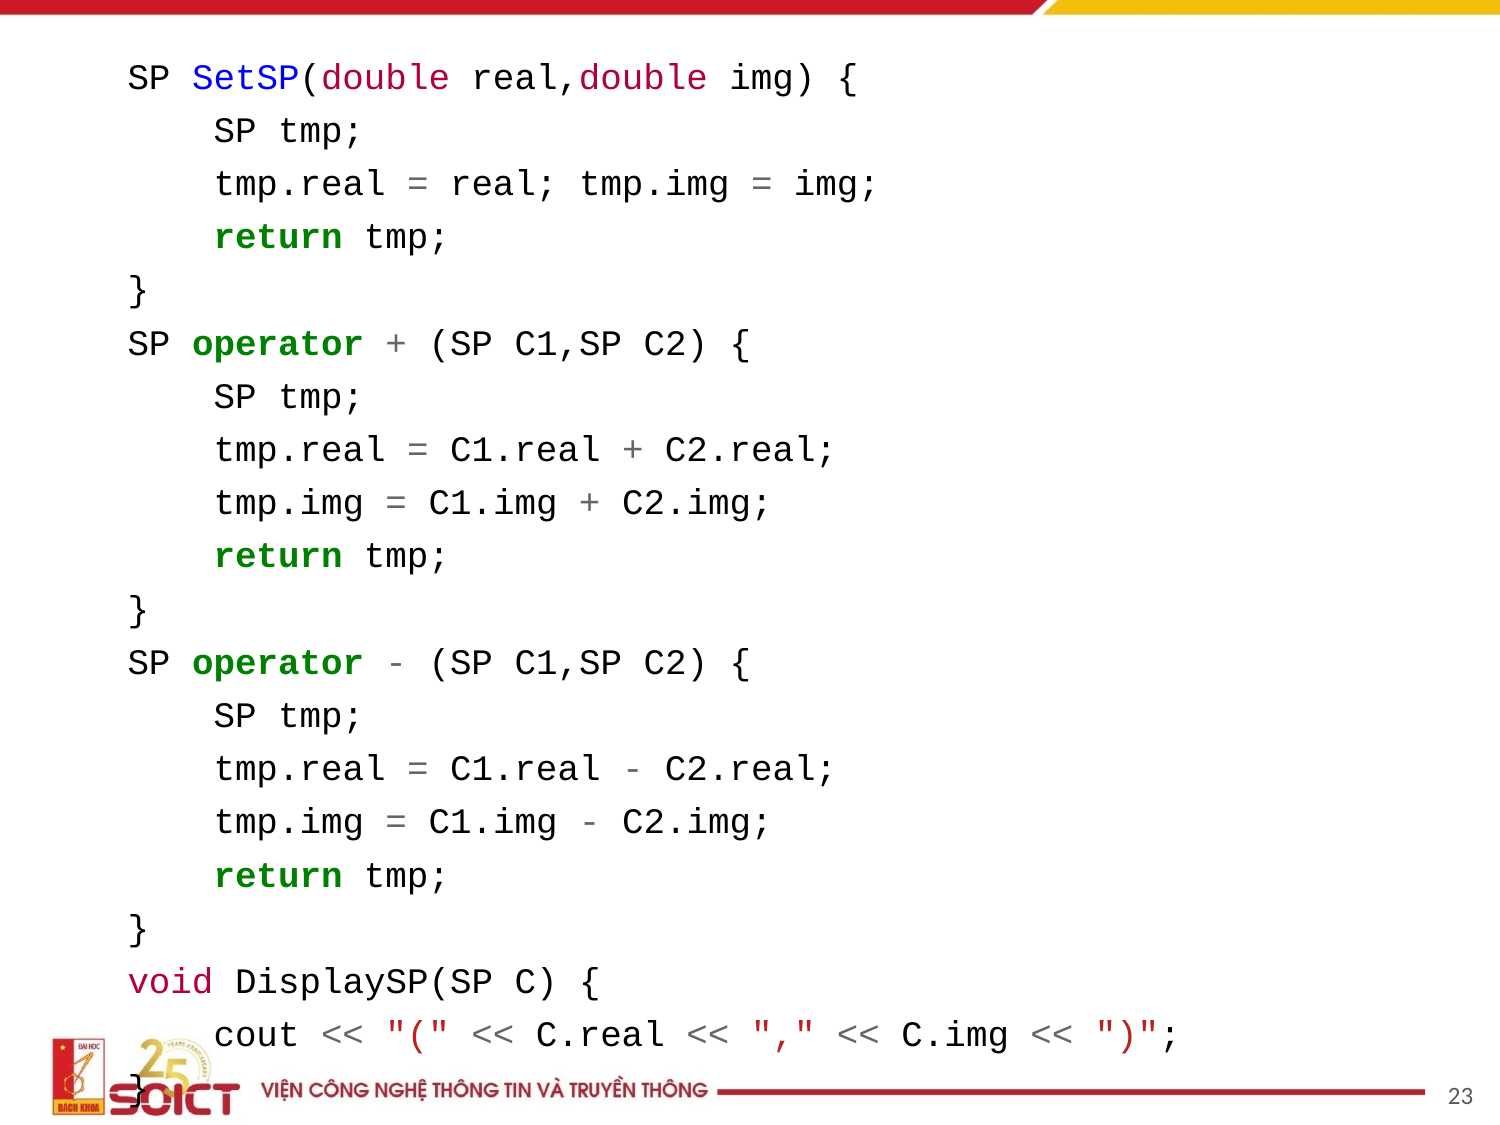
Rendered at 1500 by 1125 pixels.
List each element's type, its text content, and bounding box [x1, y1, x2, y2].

slide_number 23 [1300, 1065, 1489, 1125]
picture [0, 0, 1500, 1125]
list SP SetSP(double real,double img) { SP tmp; tmp.real = real; tmp.img = img; return tmp; } SP operator + (SP C1,SP C2) { SP tmp; tmp.real = C1.real + C2.real; tmp.img = C1.img + C2.img; return tmp; } SP operator - (SP C1,SP C2) { SP tmp; tmp.real = C1.real - C2.real; tmp.img = C1.img - C2.img; return tmp; } void DisplaySP(SP C) { cout << "(" << C.real << "," << C.img << ")"; } [112, 42, 1500, 1125]
